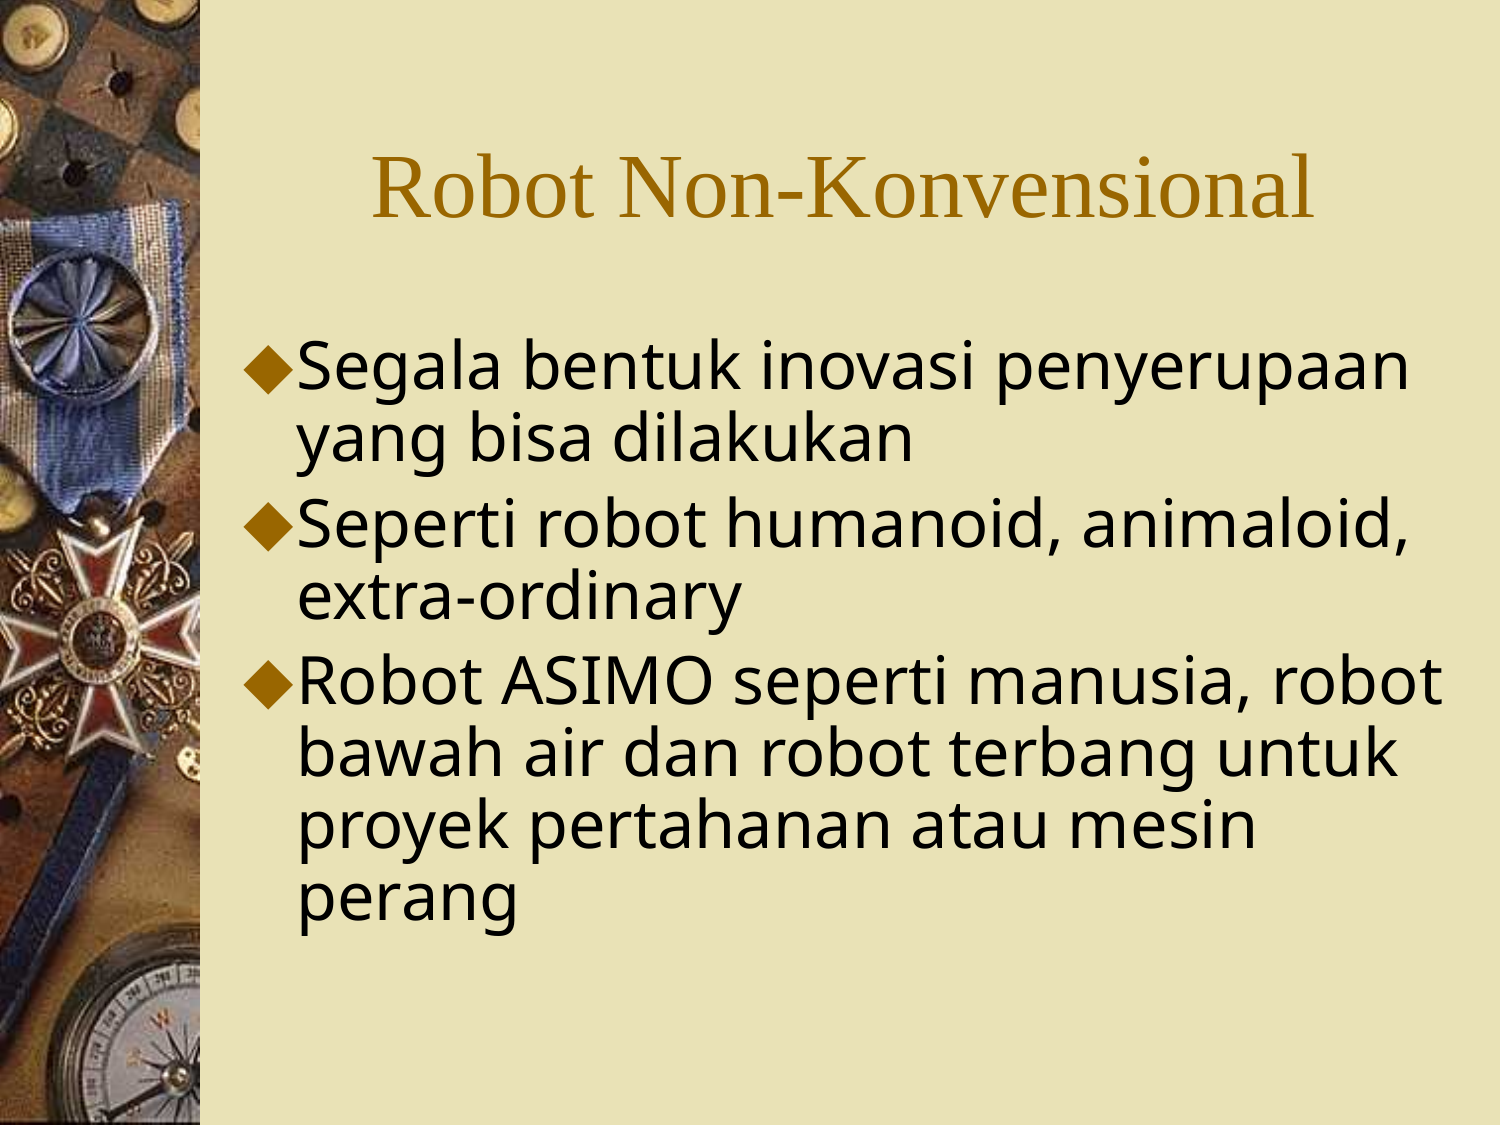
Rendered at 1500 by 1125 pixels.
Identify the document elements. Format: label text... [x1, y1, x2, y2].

picture [0, 0, 200, 1125]
title Robot Non-Konvensional [225, 87, 1463, 275]
list Segala bentuk inovasi penyerupaan yang bisa dilakukan Seperti robot humanoid, animaloid, extra-ordinary Robot ASIMO seperti manusia, robot bawah air dan robot terbang untuk proyek pertahanan atau mesin perang [225, 324, 1475, 1000]
